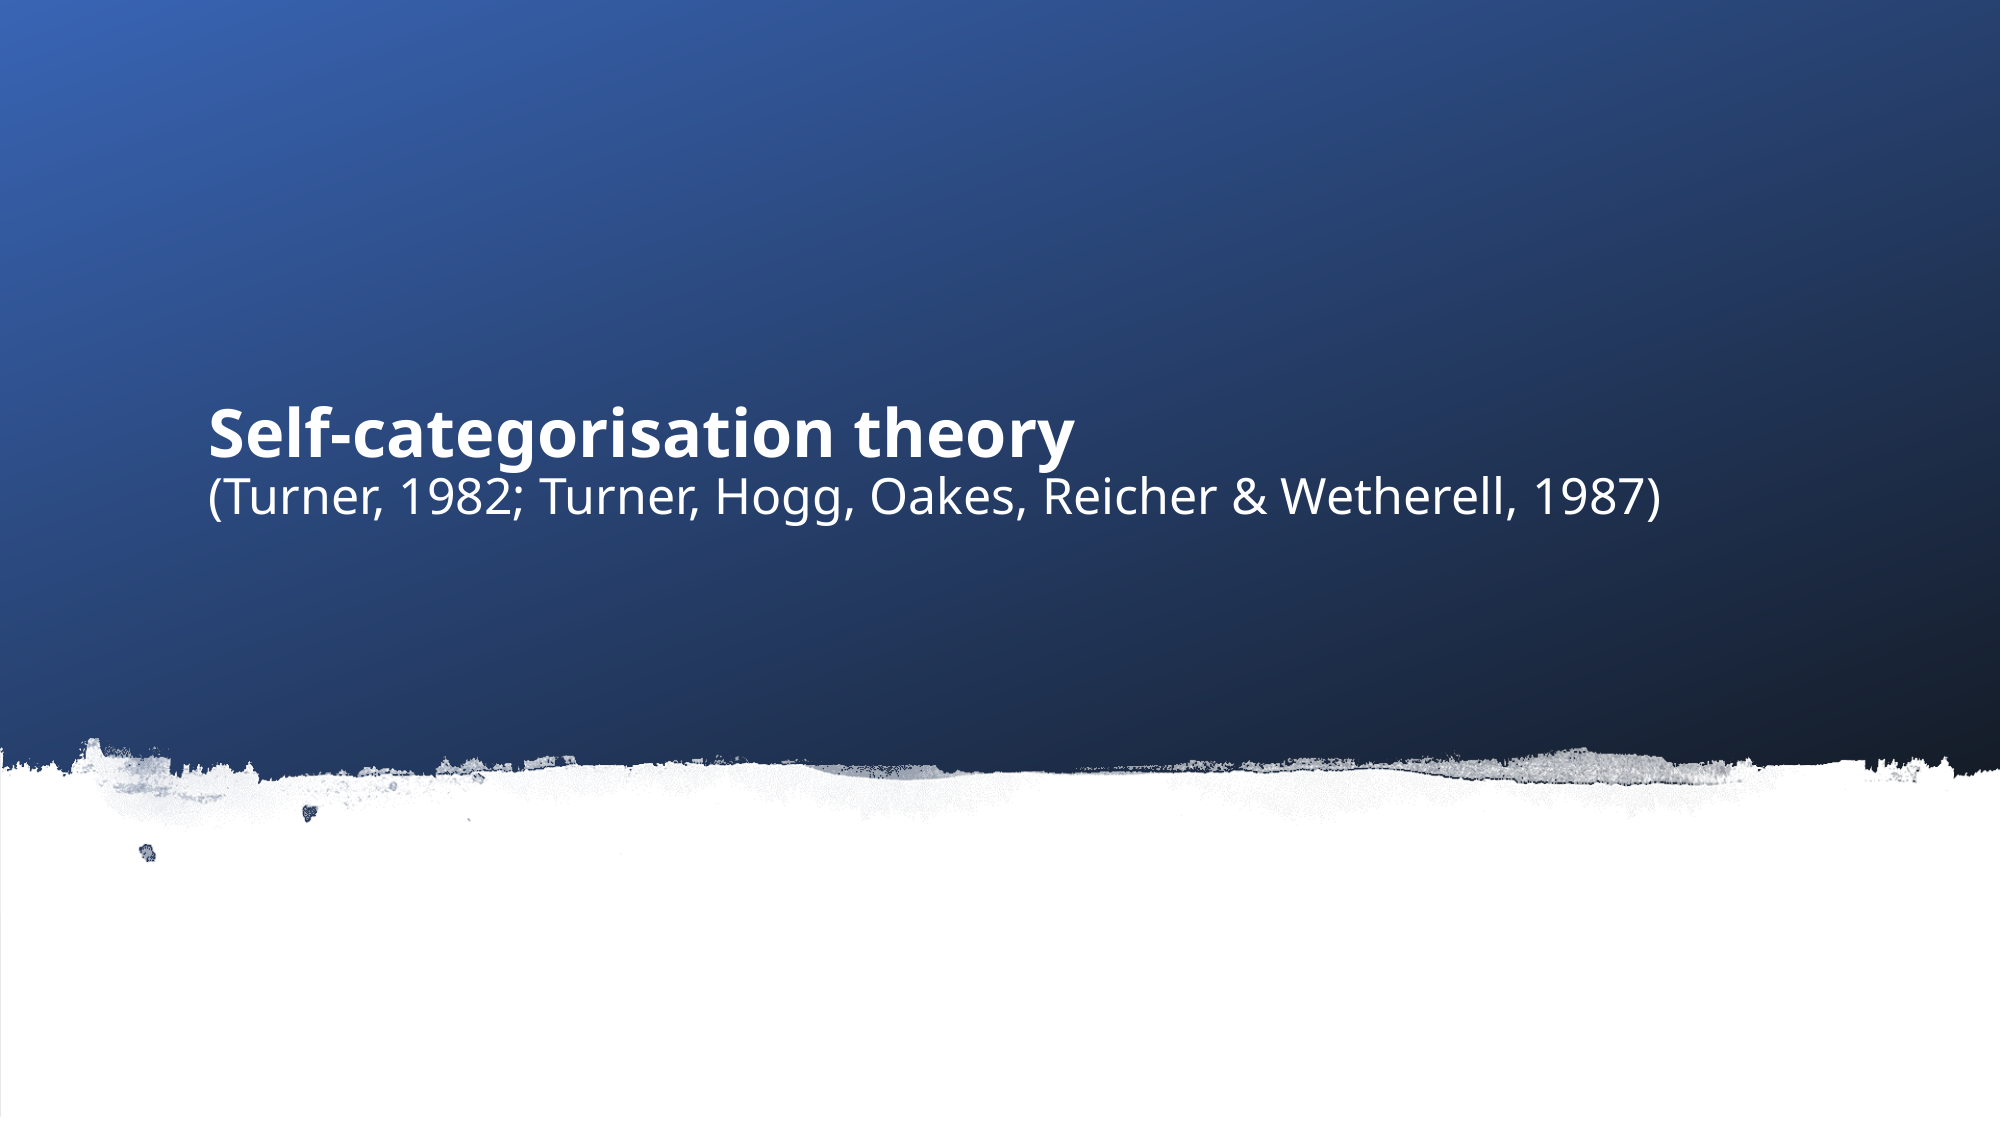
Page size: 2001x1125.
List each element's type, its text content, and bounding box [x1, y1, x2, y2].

text_box [0, 0, 2000, 624]
list Self-categorisation theory (Turner, 1982; Turner, Hogg, Oakes, Reicher & Wetherell, 1987) [193, 143, 1807, 624]
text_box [0, 624, 2000, 1125]
